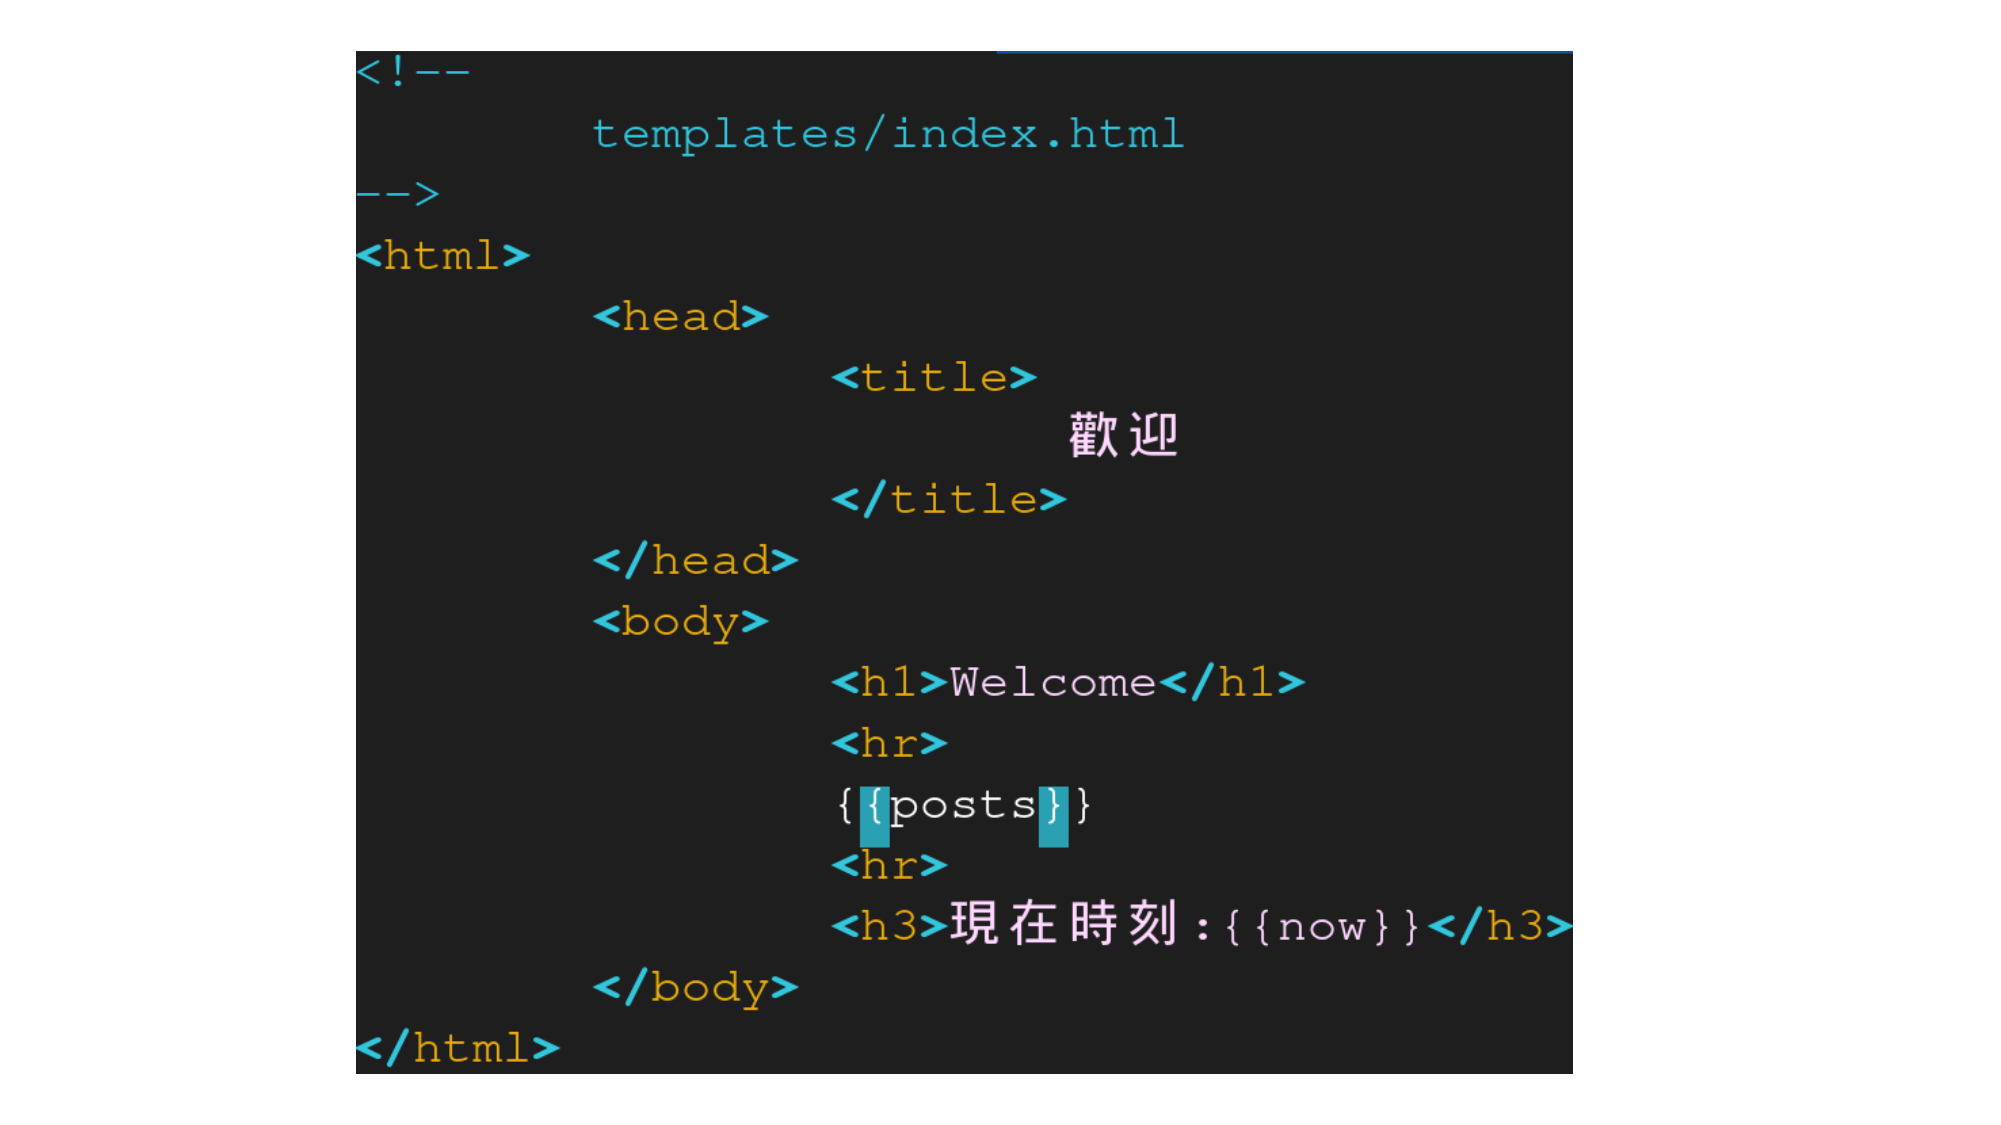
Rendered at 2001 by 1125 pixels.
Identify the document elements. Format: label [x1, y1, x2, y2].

picture [356, 51, 1573, 1074]
